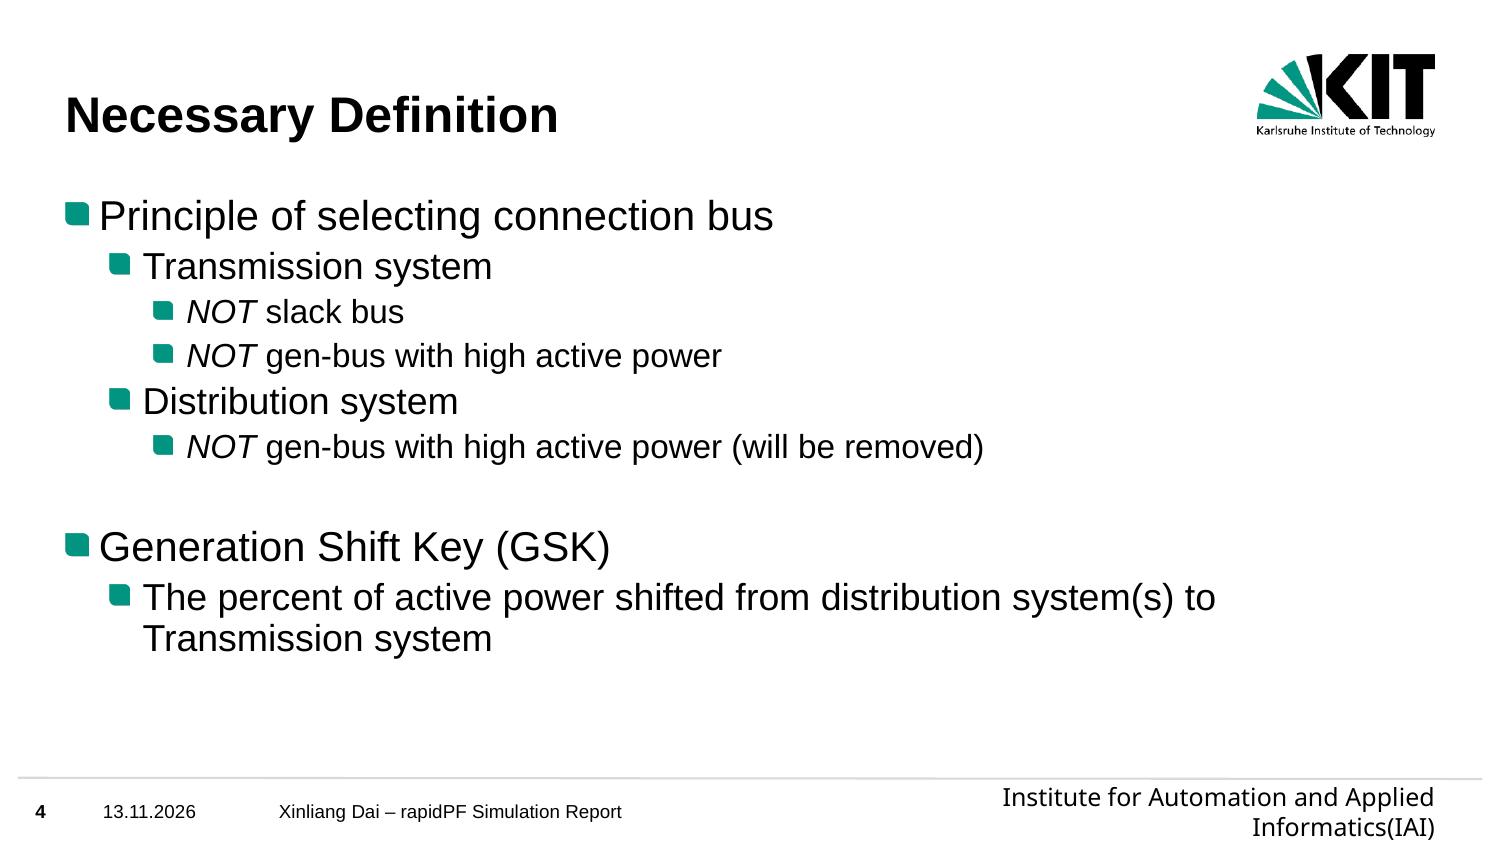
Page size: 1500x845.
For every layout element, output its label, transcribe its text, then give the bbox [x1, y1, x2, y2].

picture [153, 435, 173, 457]
picture [65, 533, 89, 559]
picture [153, 344, 173, 365]
list Principle of selecting connection bus Transmission system NOT slack bus NOT gen-bus with high active power Distribution system NOT gen-bus with high active power (will be removed) Generation Shift Key (GSK) The percent of active power shifted from distribution system(s) to Transmission system [65, 194, 1435, 747]
slide_number 4 [35, 778, 89, 844]
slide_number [102, 778, 272, 844]
picture [65, 202, 89, 228]
picture [109, 253, 130, 277]
picture [153, 301, 173, 322]
title Necessary Definition [64, 48, 1192, 144]
picture [109, 388, 130, 412]
picture [1257, 54, 1435, 137]
picture [109, 584, 130, 608]
